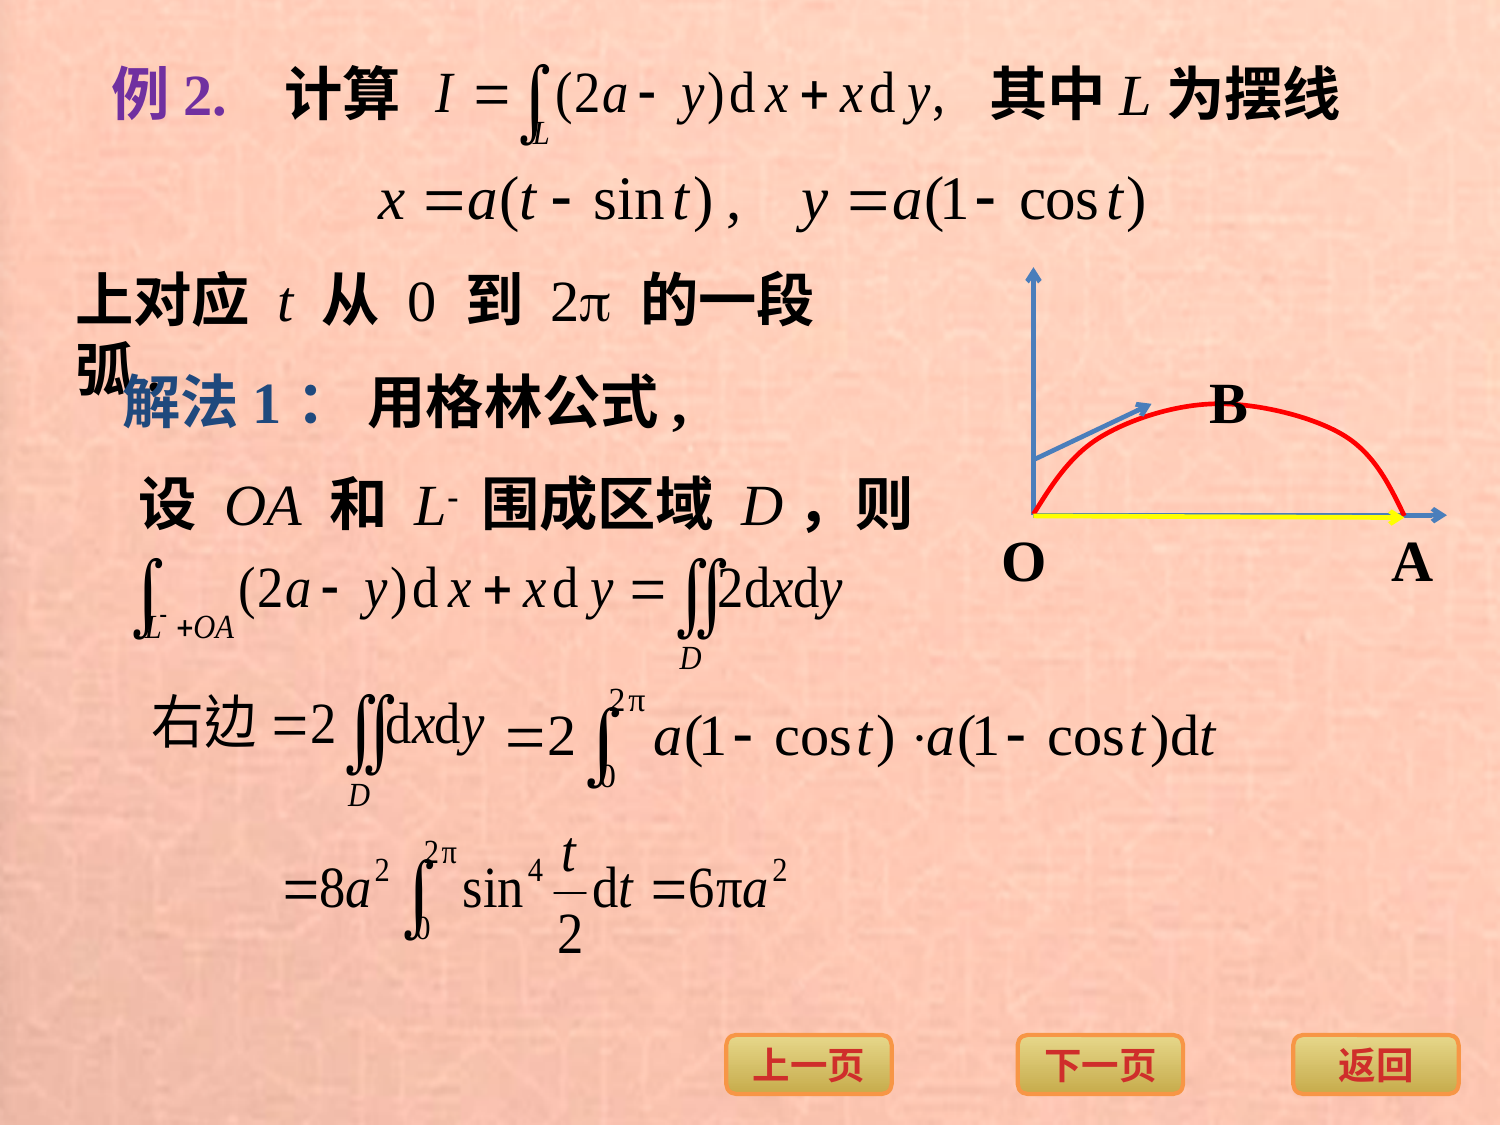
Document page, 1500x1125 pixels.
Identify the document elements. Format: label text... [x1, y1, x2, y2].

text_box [792, 170, 1150, 238]
text_box [1038, 404, 1404, 513]
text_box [430, 50, 949, 151]
text_box 解法1： 用格林公式, [107, 357, 691, 443]
text_box 其中L为摆线 [974, 49, 1415, 135]
text_box A [1376, 515, 1449, 601]
text_box 例2. 计算 [62, 49, 450, 171]
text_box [1100, 403, 1152, 437]
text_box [150, 680, 489, 813]
text_box B [1194, 357, 1264, 443]
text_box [371, 170, 744, 238]
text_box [121, 544, 848, 677]
picture [0, 0, 1500, 1125]
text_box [277, 822, 791, 958]
text_box 上对应 t 从 0 到 2 的一段弧. [60, 255, 861, 410]
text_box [498, 680, 1222, 794]
text_box 设 OA 和 L- 围成区域 D，则 [123, 459, 942, 545]
text_box O [986, 515, 1062, 601]
